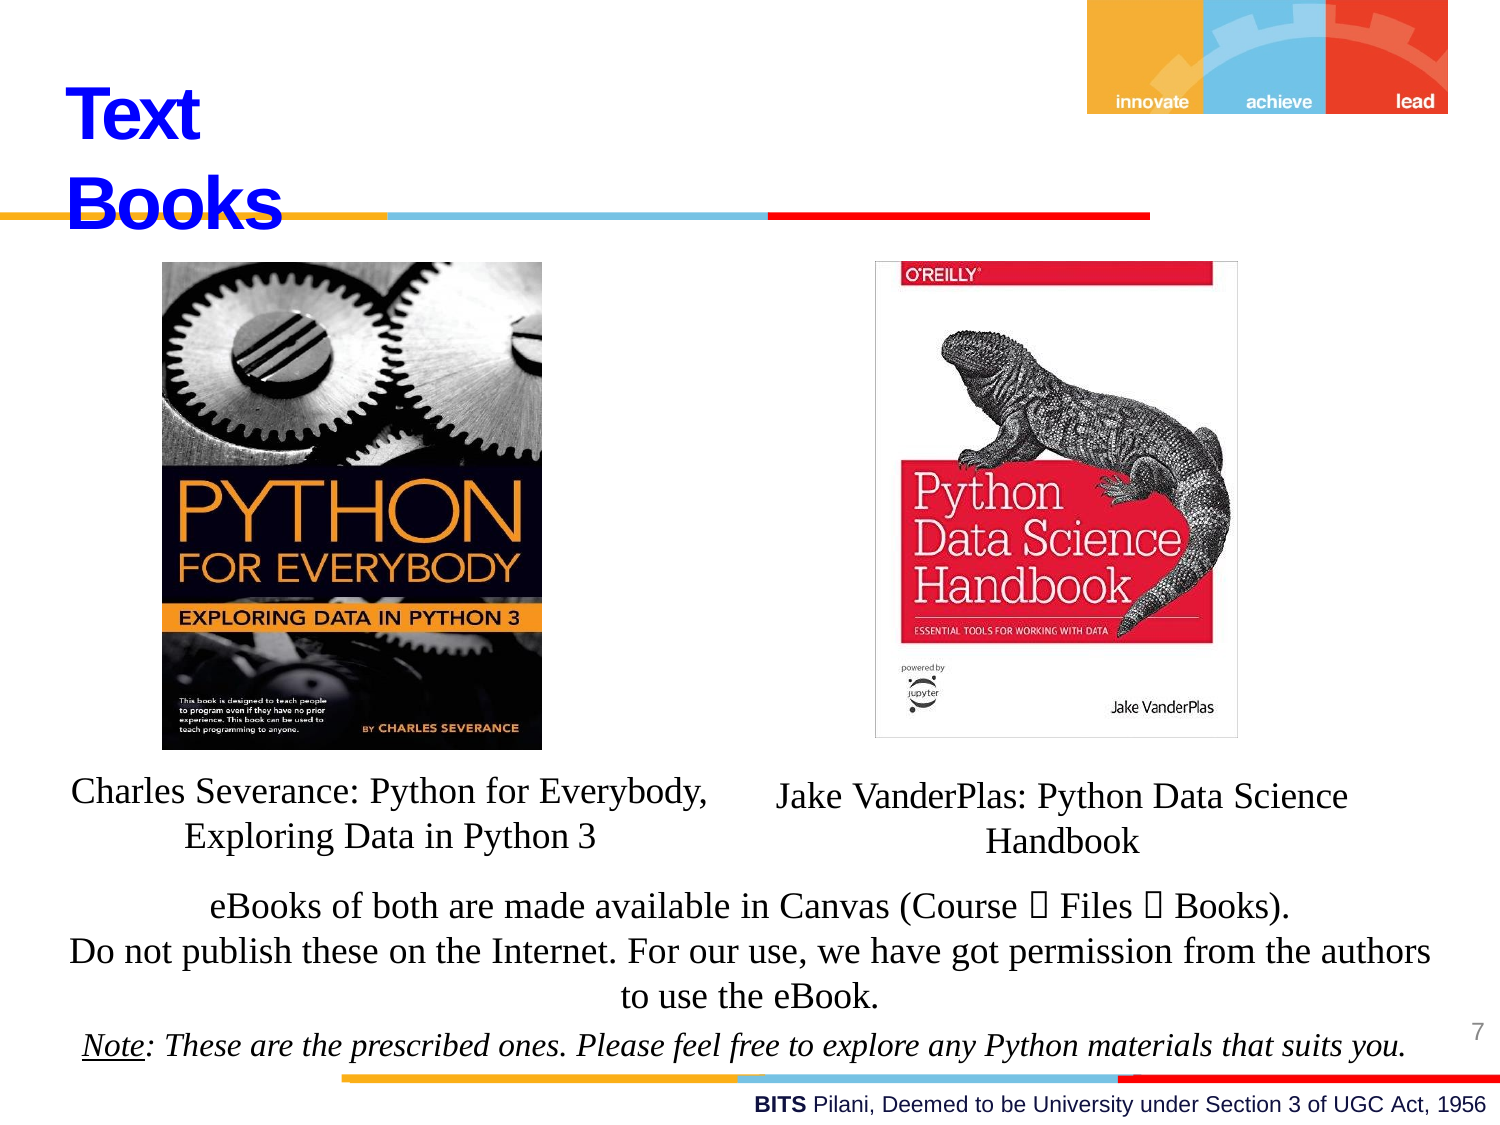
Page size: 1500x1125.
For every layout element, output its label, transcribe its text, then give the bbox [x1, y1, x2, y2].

title Text Books [62, 62, 438, 253]
text_box 7 [1468, 1015, 1487, 1046]
text_box Jake VanderPlas: Python Data Science Handbook [772, 768, 1353, 861]
picture [874, 261, 1238, 738]
footer BITS Pilani, Deemed to be University under Section 3 of UGC Act, 1956 [752, 1089, 1489, 1125]
text_box Charles Severance: Python for Everybody, Exploring Data in Python 3 [68, 763, 712, 856]
picture [1087, 0, 1448, 114]
text_box eBooks of both are made available in Canvas (Course  Files  Books). Do not publish these on the Internet. For our use, we have got permission from the authors to use the eBook. [49, 879, 1450, 1017]
text_box Note: These are the prescribed ones. Please feel free to explore any Python materials that suits you. [79, 1025, 1417, 1064]
picture [162, 262, 542, 751]
